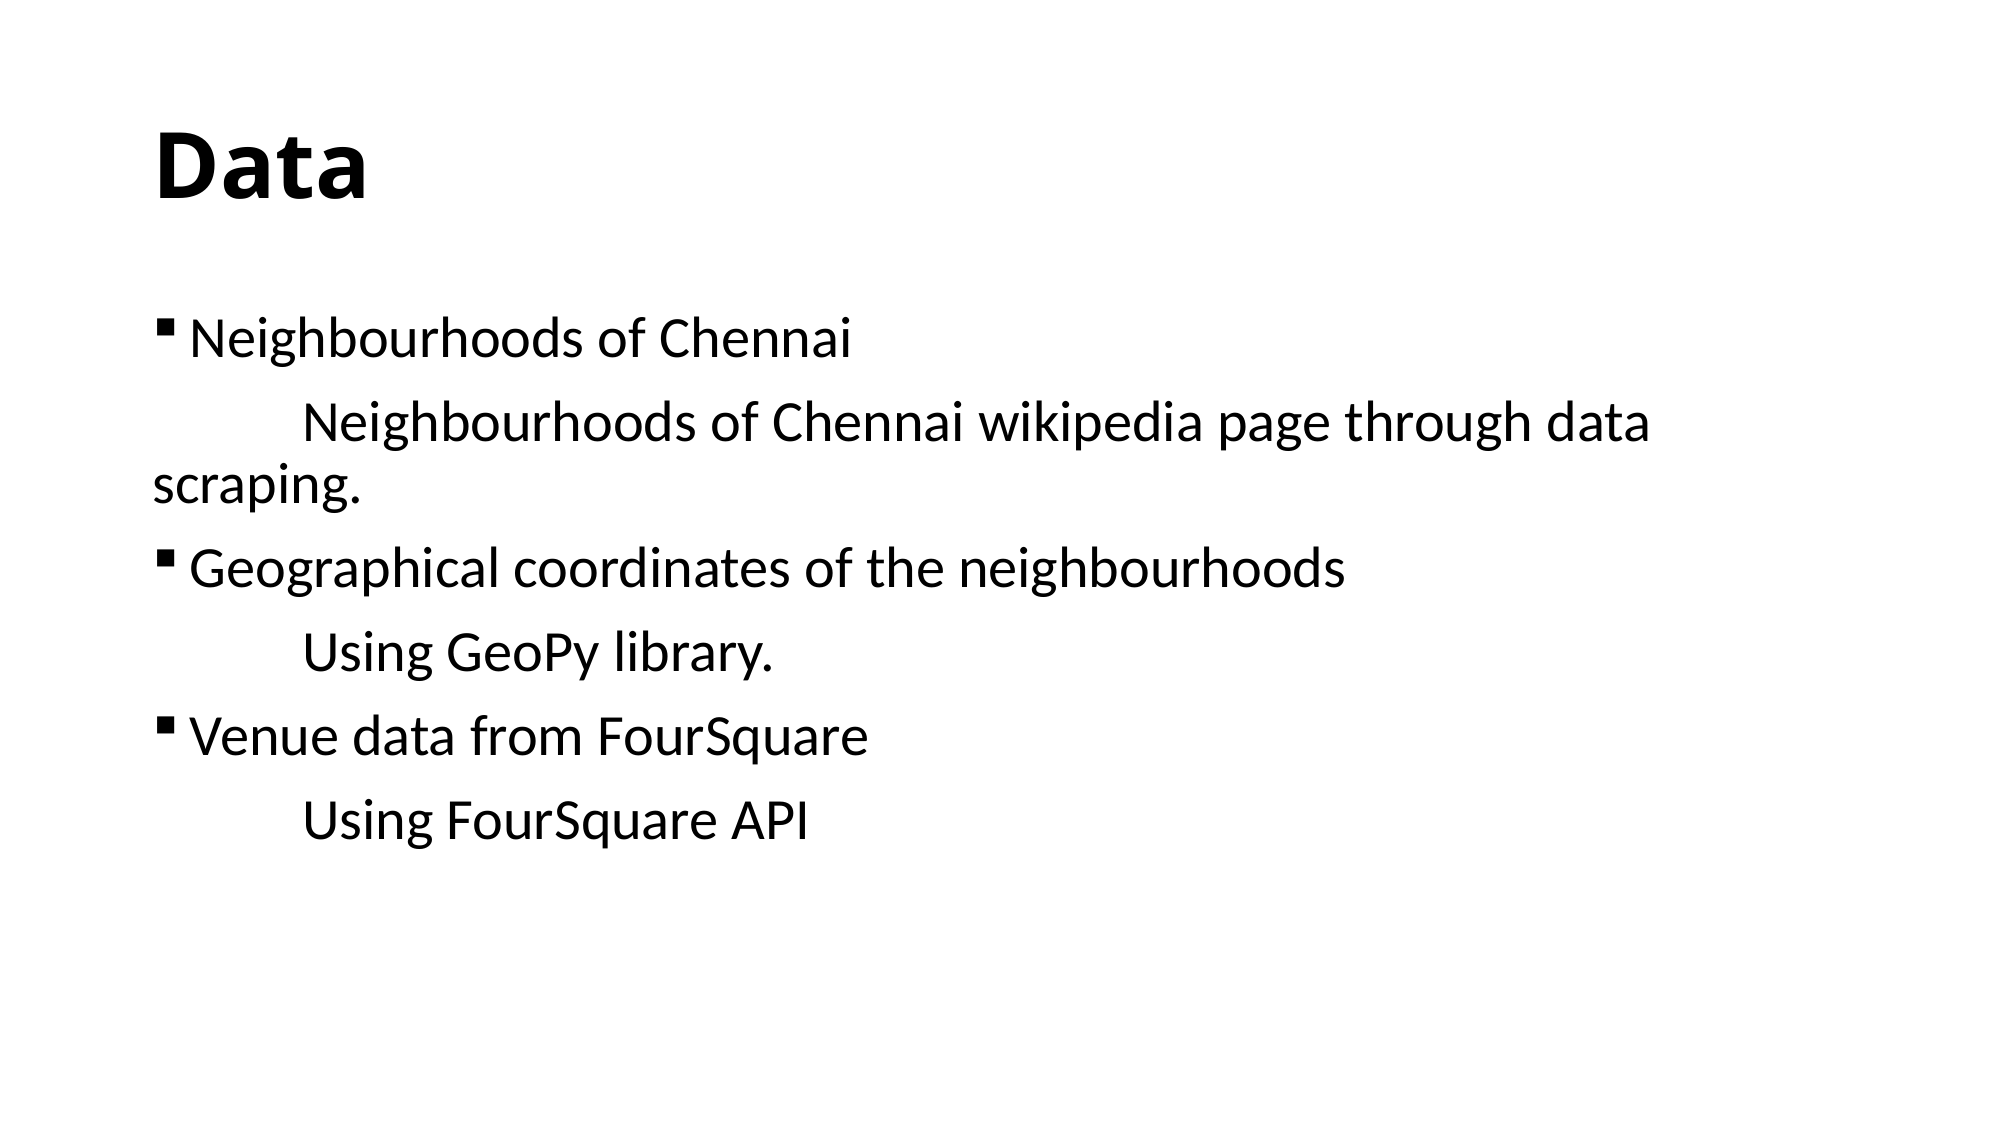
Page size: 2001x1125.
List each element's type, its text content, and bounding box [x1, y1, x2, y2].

list Neighbourhoods of Chennai Neighbourhoods of Chennai wikipedia page through data scraping. Geographical coordinates of the neighbourhoods Using GeoPy library. Venue data from FourSquare Using FourSquare API [137, 299, 1863, 1014]
title Data [137, 59, 1863, 278]
